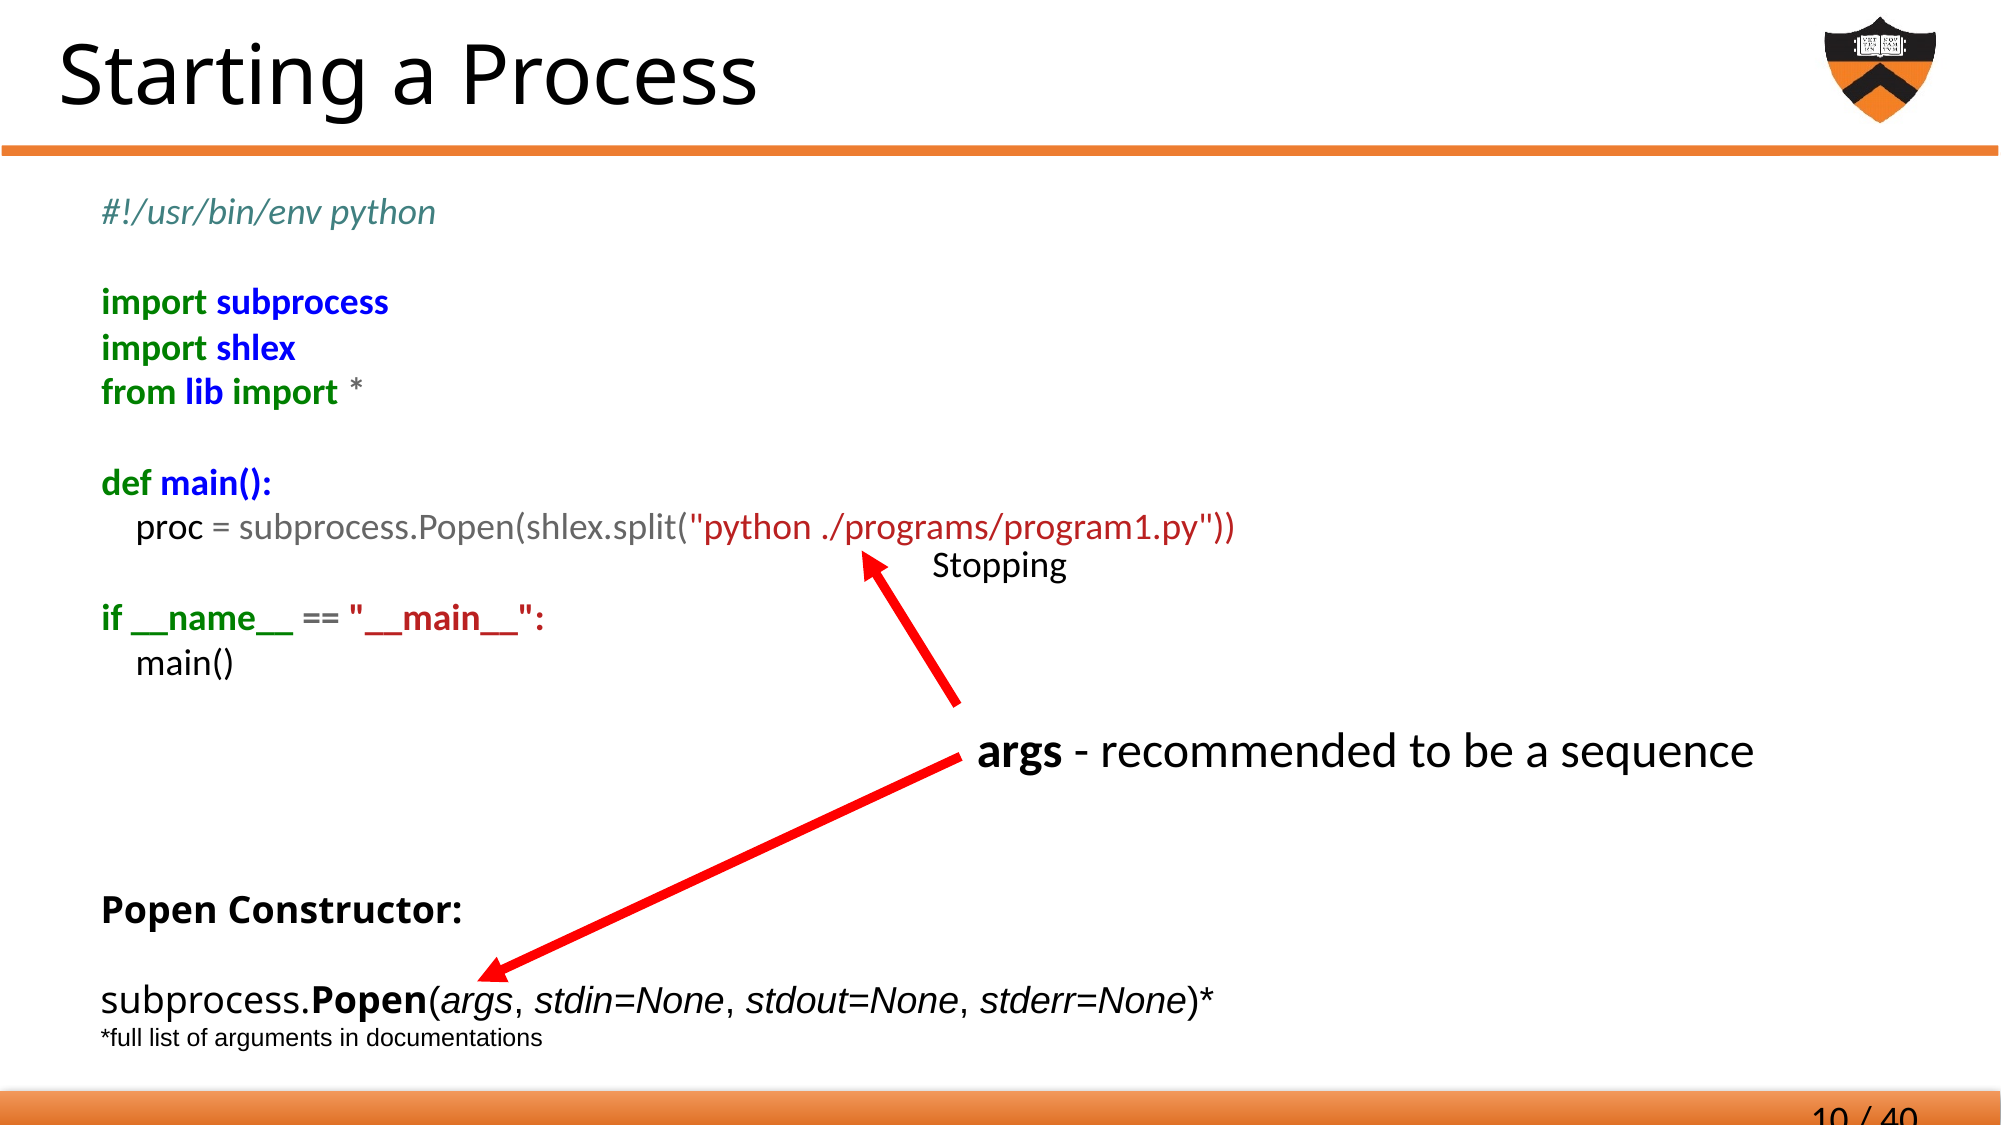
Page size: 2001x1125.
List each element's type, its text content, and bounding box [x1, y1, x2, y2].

text_box #!/usr/bin/env python import subprocess import shlex from lib import * def main(): proc = subprocess.Popen(shlex.split("python ./programs/program1.py")) if __name__ == "__main__": main() [86, 180, 1614, 690]
slide_number 10 / 40 [1795, 1087, 1963, 1125]
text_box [861, 550, 958, 706]
text_box Popen Constructor: subprocess.Popen(args, stdin=None, stdout=None, stderr=None)* *full list of arguments in documentations [85, 879, 1446, 1059]
title Starting a Process [43, 12, 1769, 131]
text_box Stopping [917, 532, 1083, 592]
picture [1800, 13, 1958, 126]
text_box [477, 756, 961, 982]
text_box args - recommended to be a sequence [962, 710, 1872, 785]
